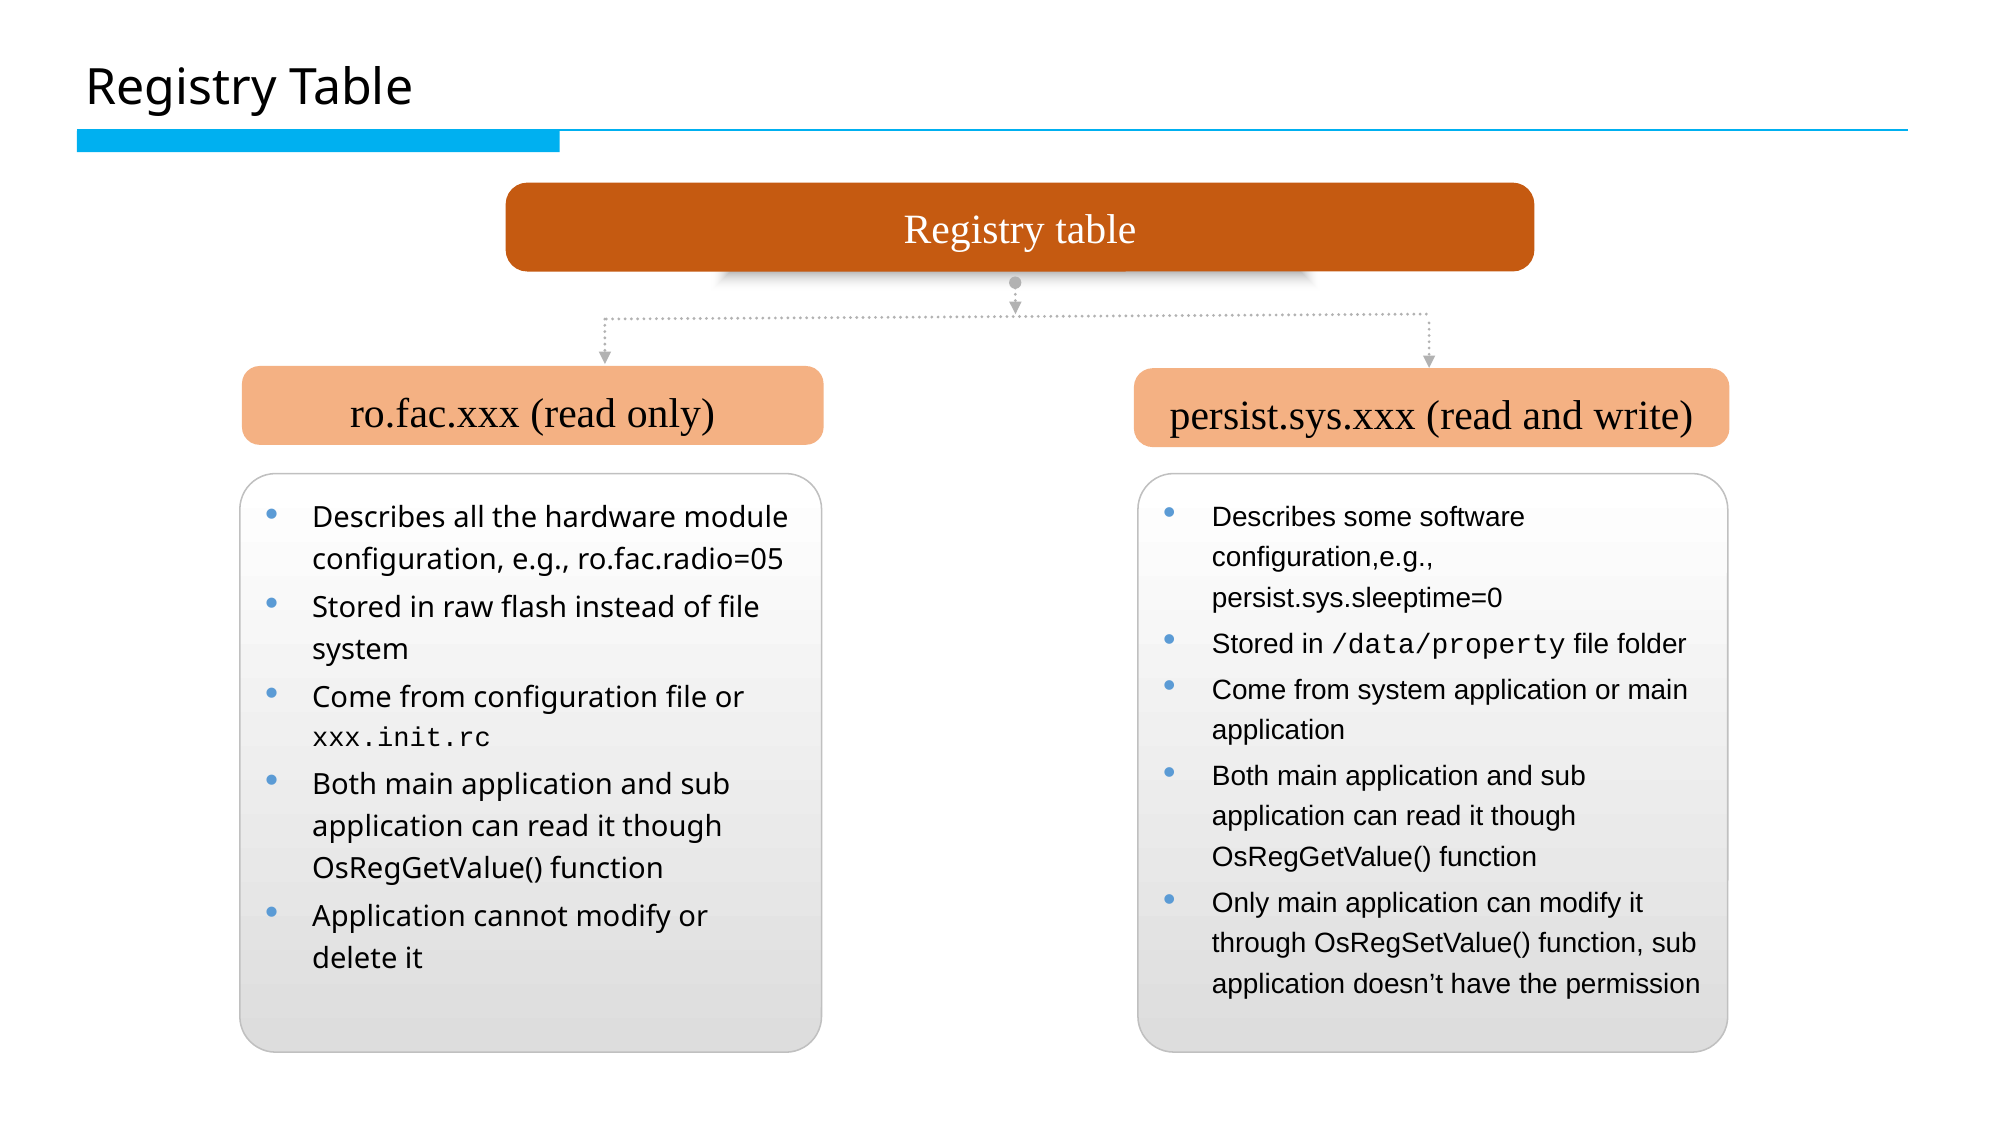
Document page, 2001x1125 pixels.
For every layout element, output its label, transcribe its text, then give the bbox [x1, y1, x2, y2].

text_box [76, 130, 561, 153]
text_box Registry Table [70, 46, 1084, 122]
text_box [241, 182, 1730, 1053]
